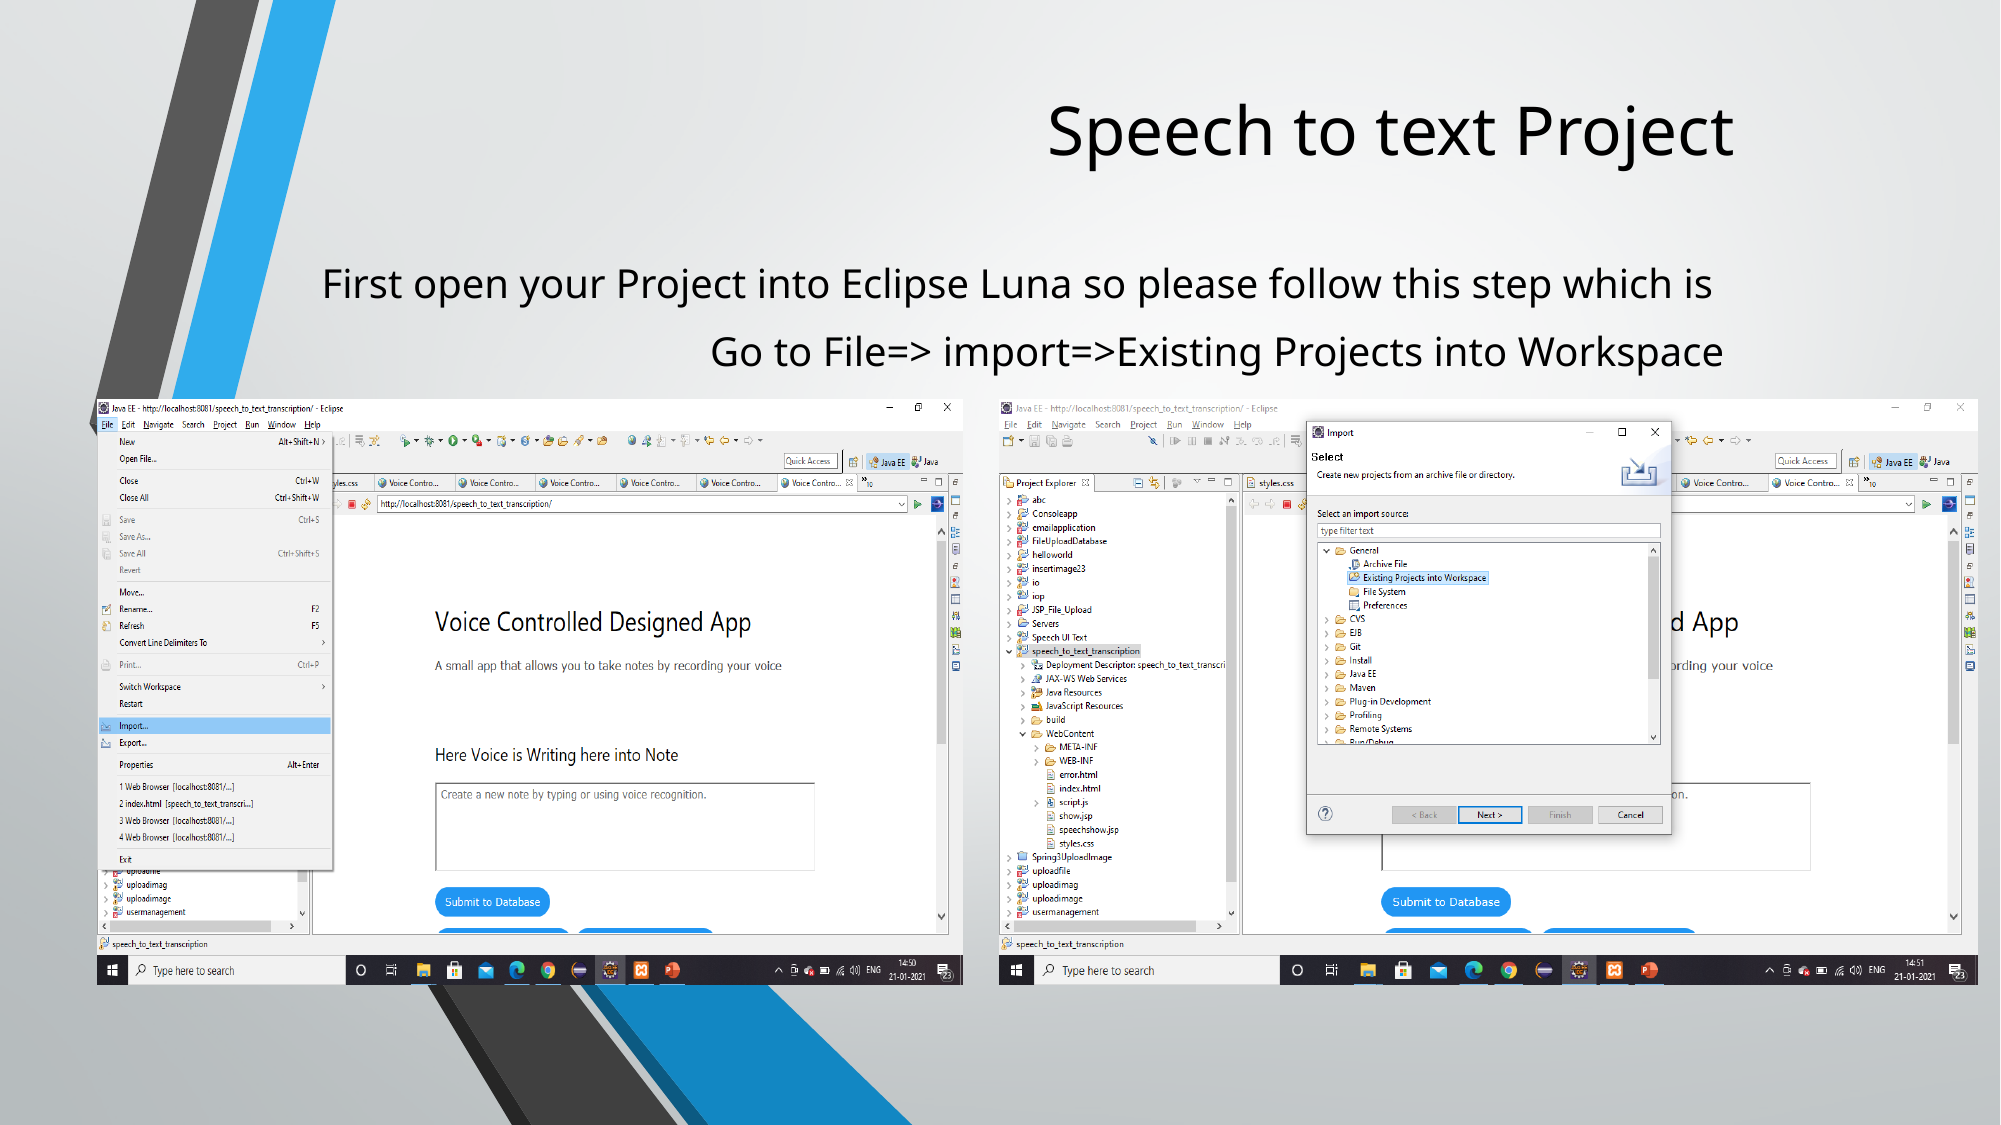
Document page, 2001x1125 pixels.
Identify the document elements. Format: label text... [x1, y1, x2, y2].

subtitle First open your Project into Eclipse Luna so please follow this step which is Go to File=> import=>Existing Projects into Workspace [240, 250, 1741, 383]
picture [999, 398, 1978, 985]
picture [97, 398, 963, 985]
title Speech to text Project [249, 79, 1750, 177]
